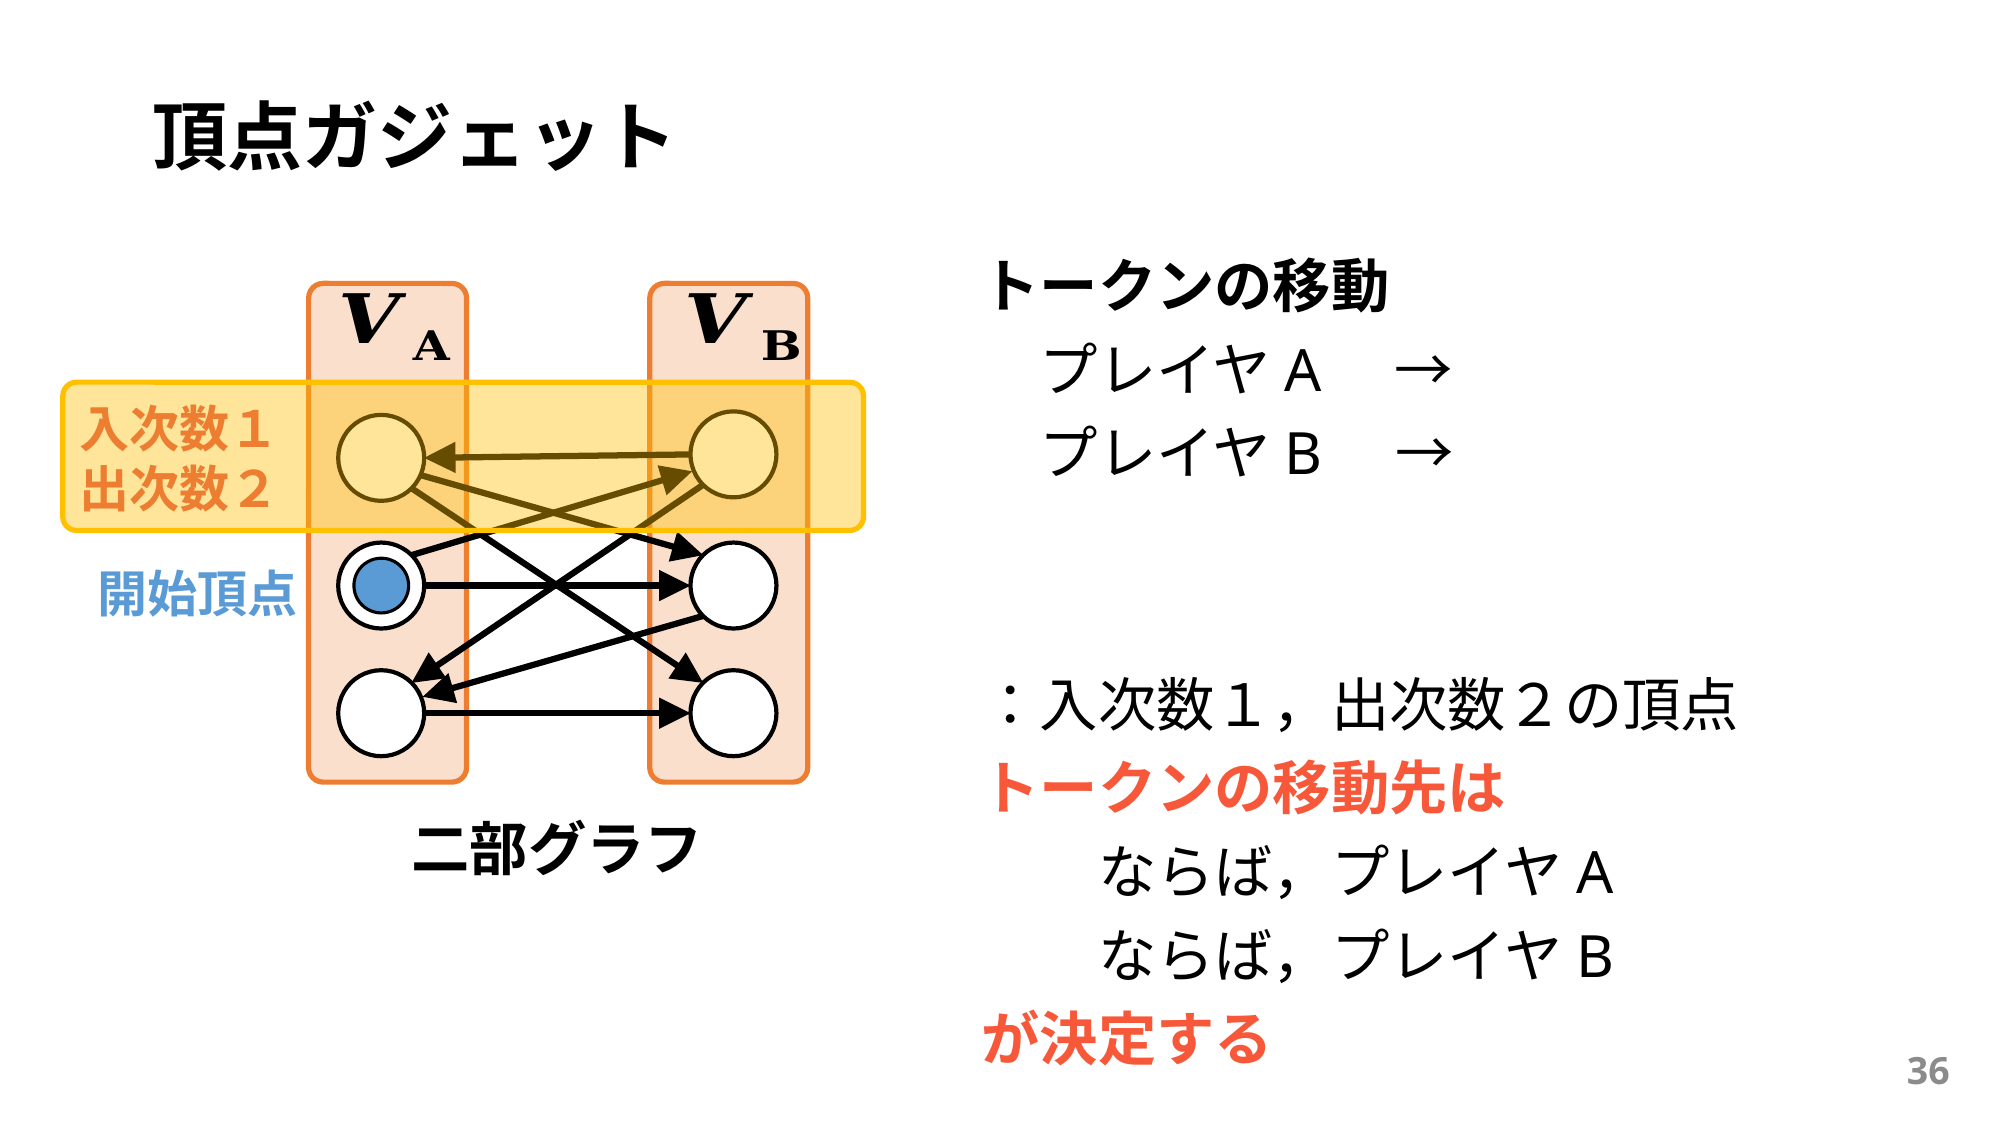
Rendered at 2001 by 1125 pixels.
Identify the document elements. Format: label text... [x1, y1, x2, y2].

title 頂点ガジェット [137, 59, 1863, 221]
slide_number 36 [1878, 1042, 1965, 1103]
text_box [308, 283, 808, 382]
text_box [62, 382, 864, 531]
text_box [777, 531, 808, 783]
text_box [81, 531, 777, 891]
